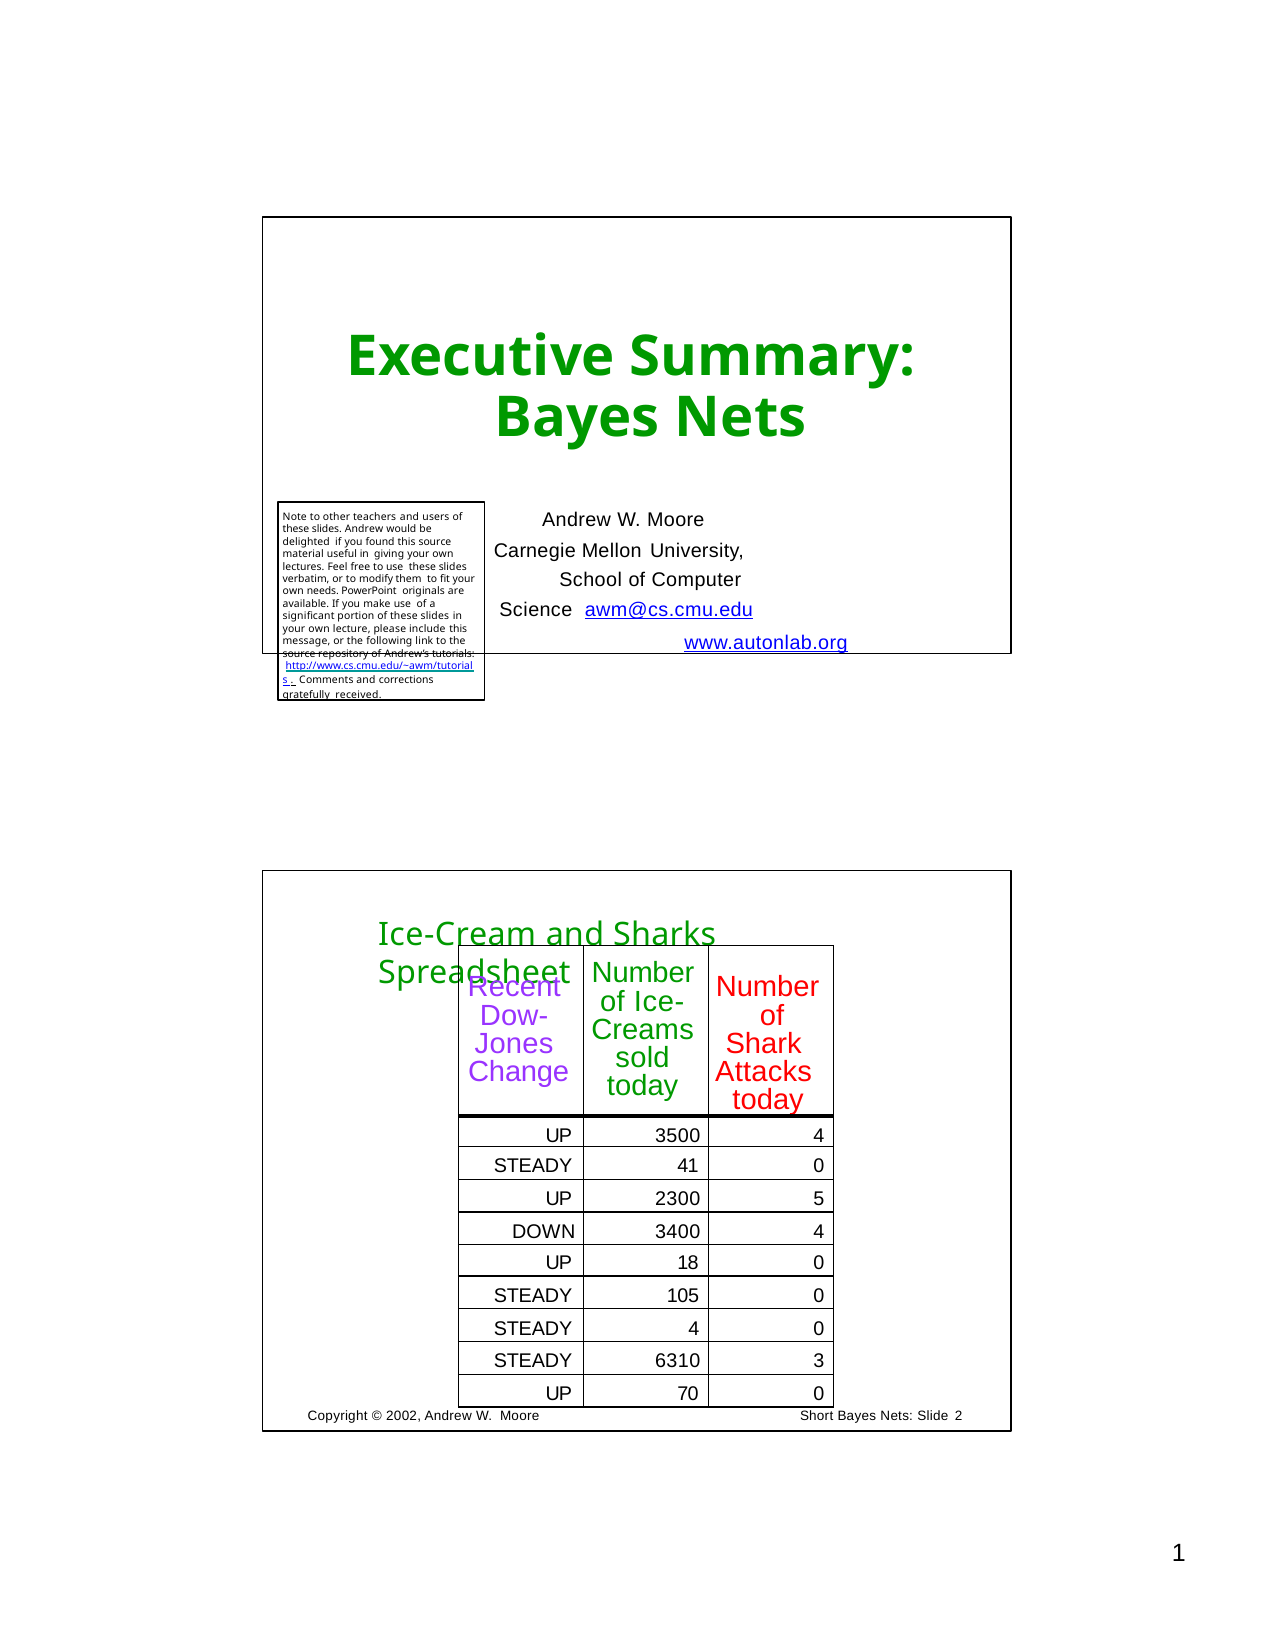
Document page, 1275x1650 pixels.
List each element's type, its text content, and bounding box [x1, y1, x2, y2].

text_box [262, 870, 1011, 1432]
text_box Executive Summary: Bayes Nets Andrew W. Moore Carnegie Mellon University, School of Computer Science awm@cs.cmu.edu www.autonlab.org [262, 217, 1011, 654]
slide_number 1 [1167, 1536, 1190, 1650]
text_box Note to other teachers and users of these slides. Andrew would be delighted if you found this source material useful in giving your own lectures. Feel free to use these slides verbatim, or to modify them to fit your own needs. PowerPoint originals are available. If you make use of a significant portion of these slides in your own lecture, please include this message, or the following link to the source repository of Andrew’s tutorials: http://www.cs.cmu.edu/~awm/tutorials . Comments and corrections gratefully received. [278, 502, 485, 701]
